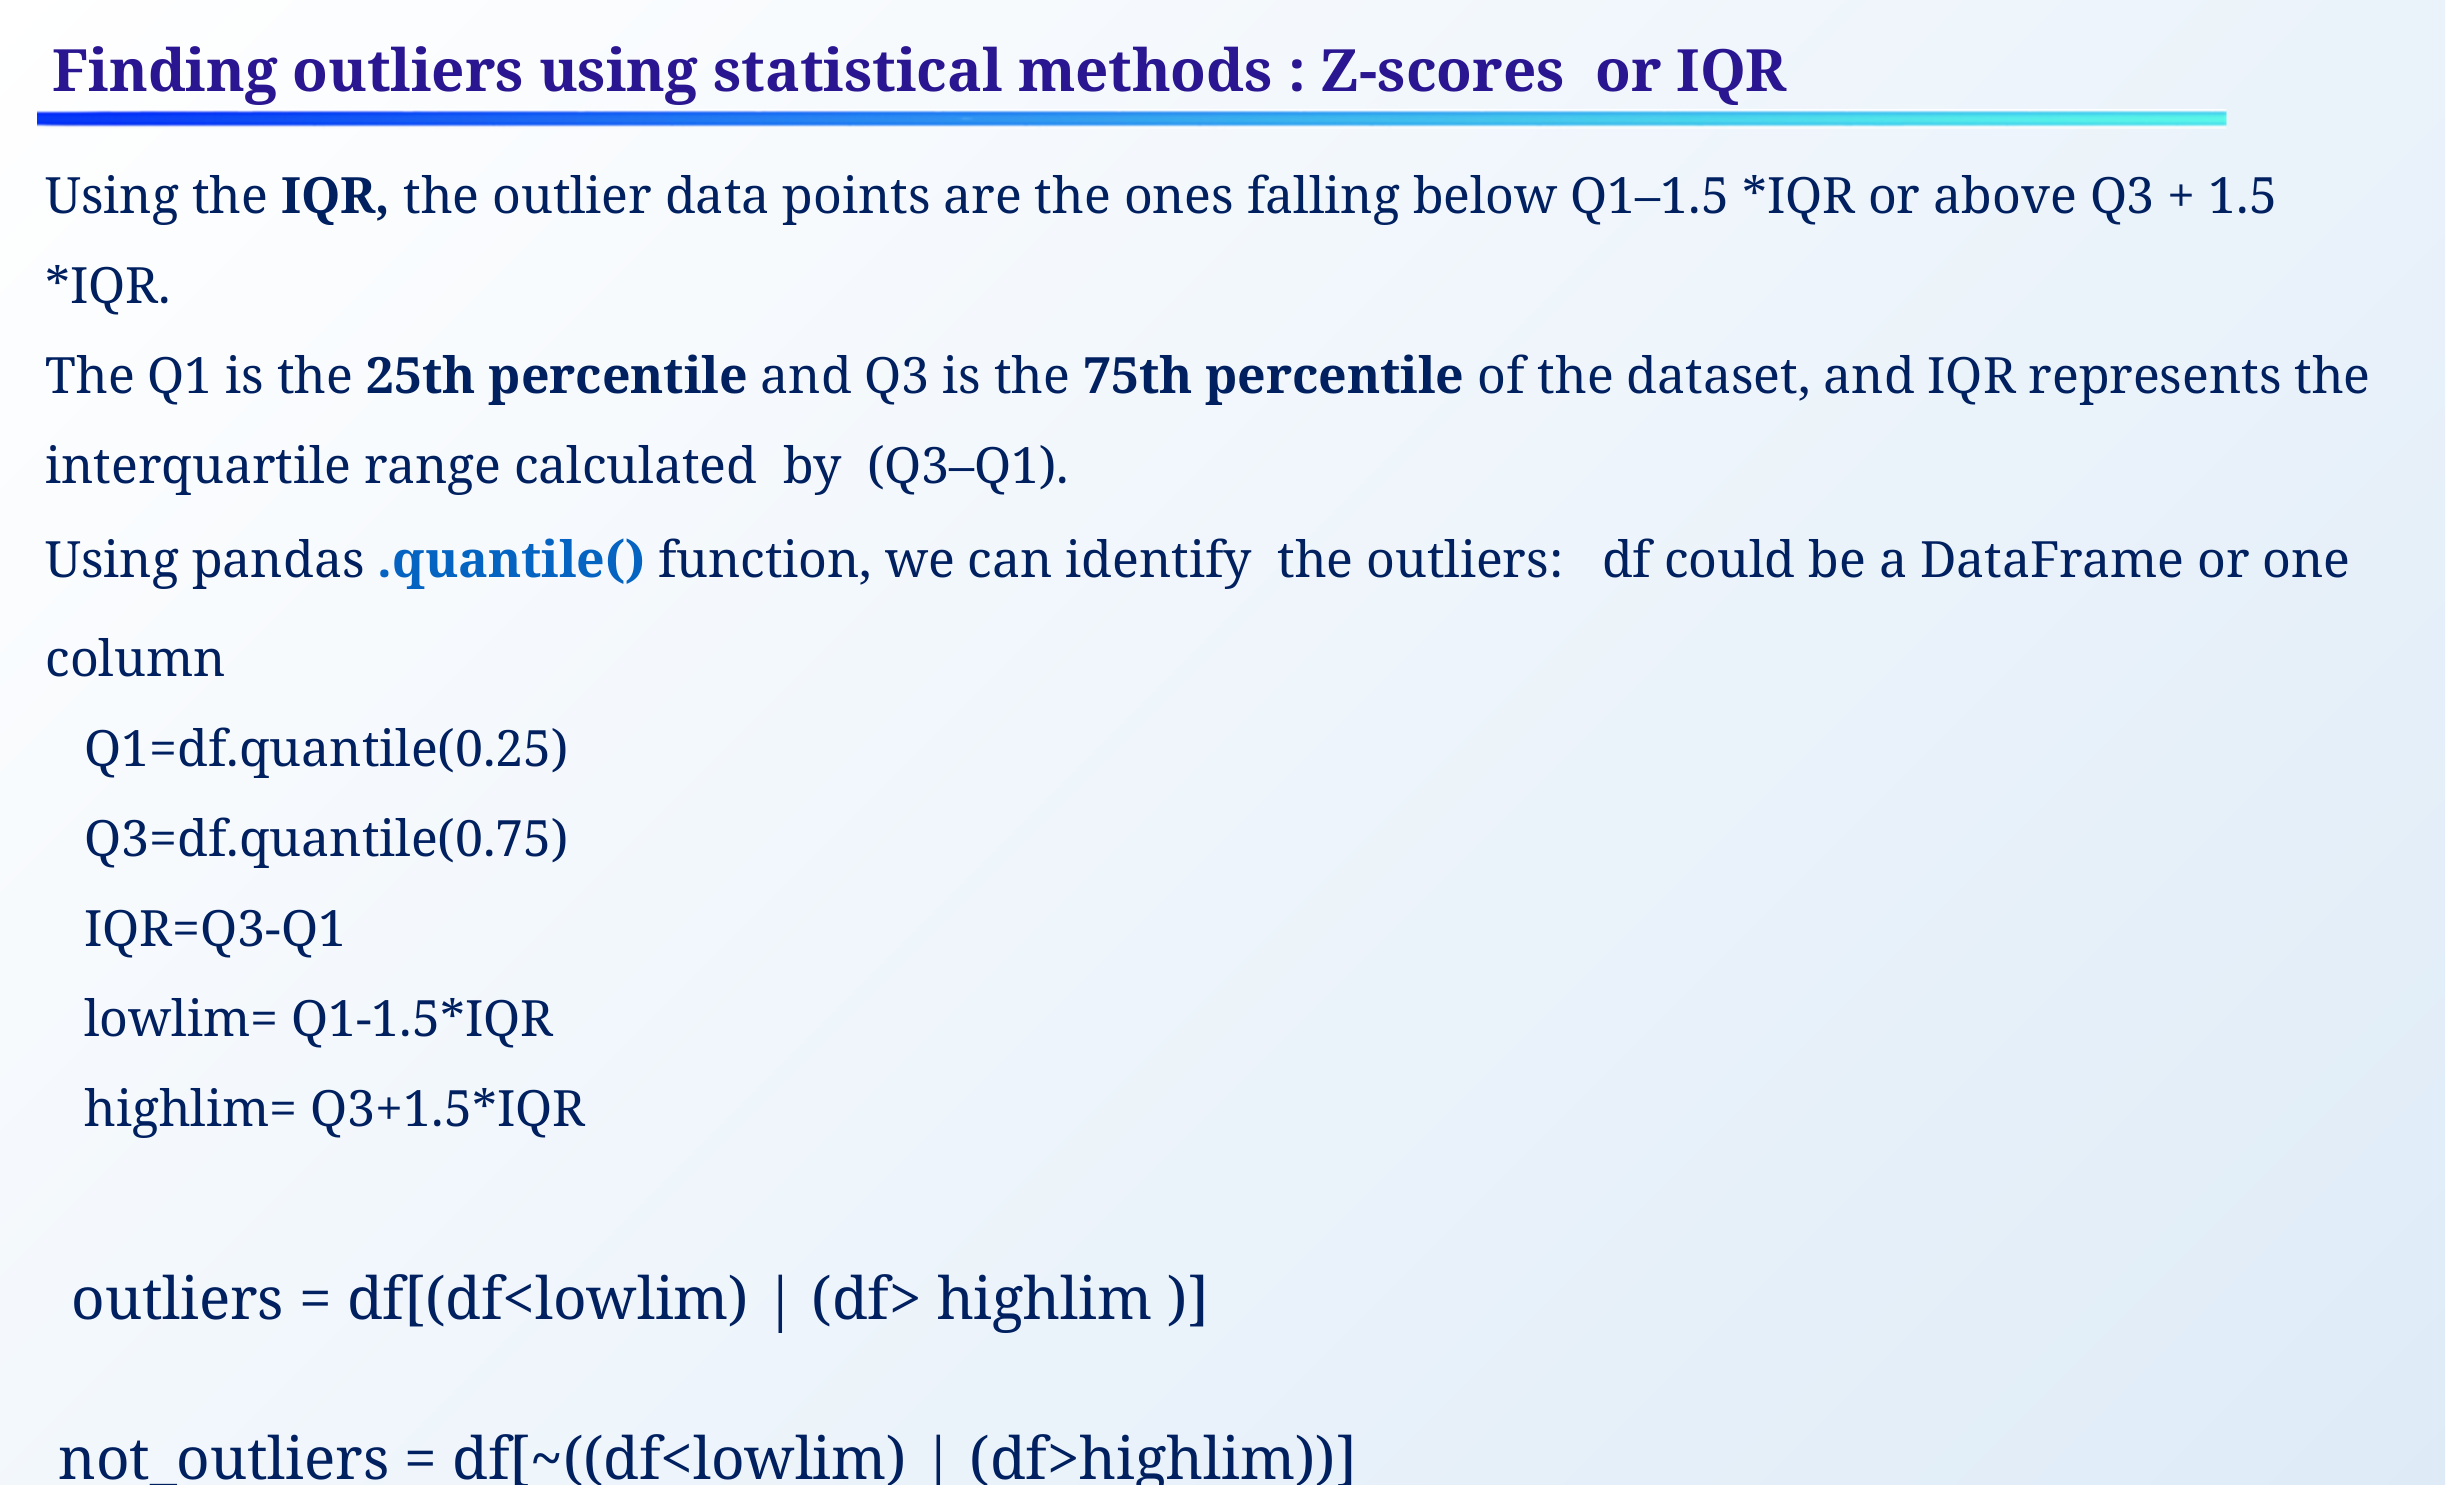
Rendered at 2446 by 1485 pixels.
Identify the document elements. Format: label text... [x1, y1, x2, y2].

picture [37, 109, 2227, 129]
text_box Using the IQR, the outlier data points are the ones falling below Q1–1.5 *IQR or above Q3 + 1.5 *IQR. The Q1 is the 25th percentile and Q3 is the 75th percentile of the dataset, and IQR represents the interquartile range calculated by (Q3–Q1). Using pandas .quantile() function, we can identify the outliers: df could be a DataFrame or one column Q1=df.quantile(0.25) Q3=df.quantile(0.75) IQR=Q3-Q1 lowlim= Q1-1.5*IQR highlim= Q3+1.5*IQR outliers = df[(df<lowlim) | (df> highlim )] not_outliers = df[~((df<lowlim) | (df>highlim))] outliers_dropped = outliers.dropna() [30, 126, 2422, 1485]
text_box Finding outliers using statistical methods : Z-scores or IQR [38, 26, 1881, 109]
